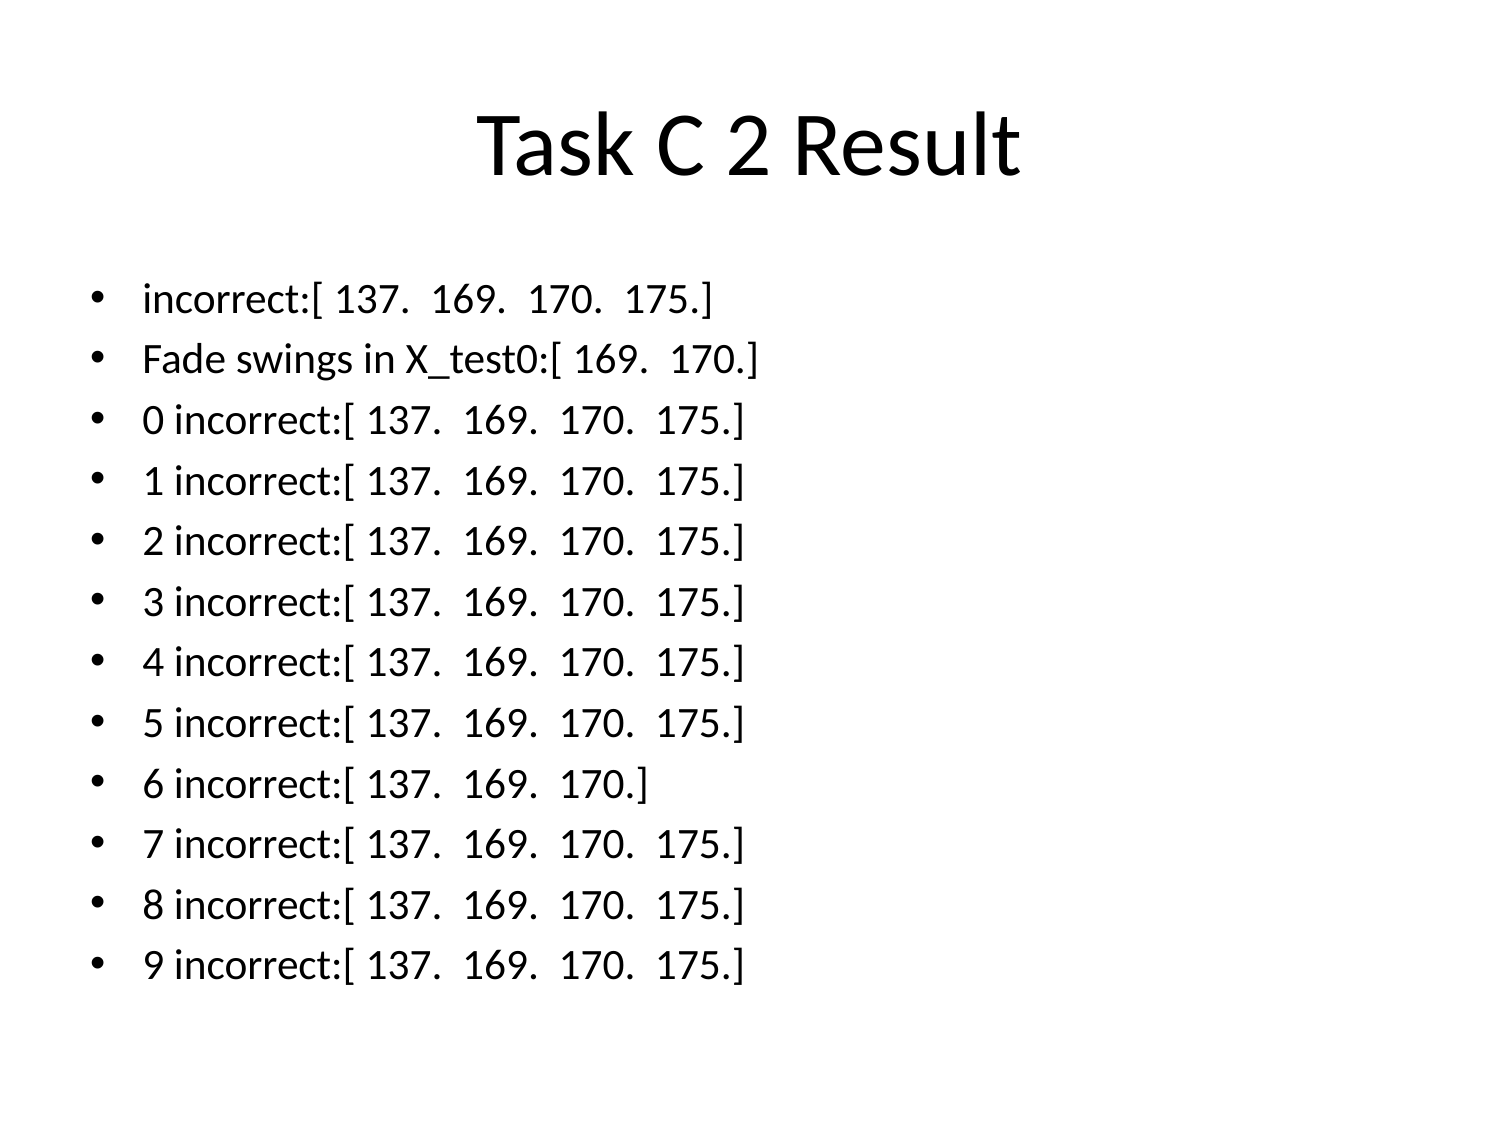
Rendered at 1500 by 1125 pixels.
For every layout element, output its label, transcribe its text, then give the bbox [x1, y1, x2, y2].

list incorrect:[ 137. 169. 170. 175.] Fade swings in X_test0:[ 169. 170.] 0 incorrect:[ 137. 169. 170. 175.] 1 incorrect:[ 137. 169. 170. 175.] 2 incorrect:[ 137. 169. 170. 175.] 3 incorrect:[ 137. 169. 170. 175.] 4 incorrect:[ 137. 169. 170. 175.] 5 incorrect:[ 137. 169. 170. 175.] 6 incorrect:[ 137. 169. 170.] 7 incorrect:[ 137. 169. 170. 175.] 8 incorrect:[ 137. 169. 170. 175.] 9 incorrect:[ 137. 169. 170. 175.] [75, 262, 1425, 1005]
title Task C 2 Result [75, 45, 1425, 233]
